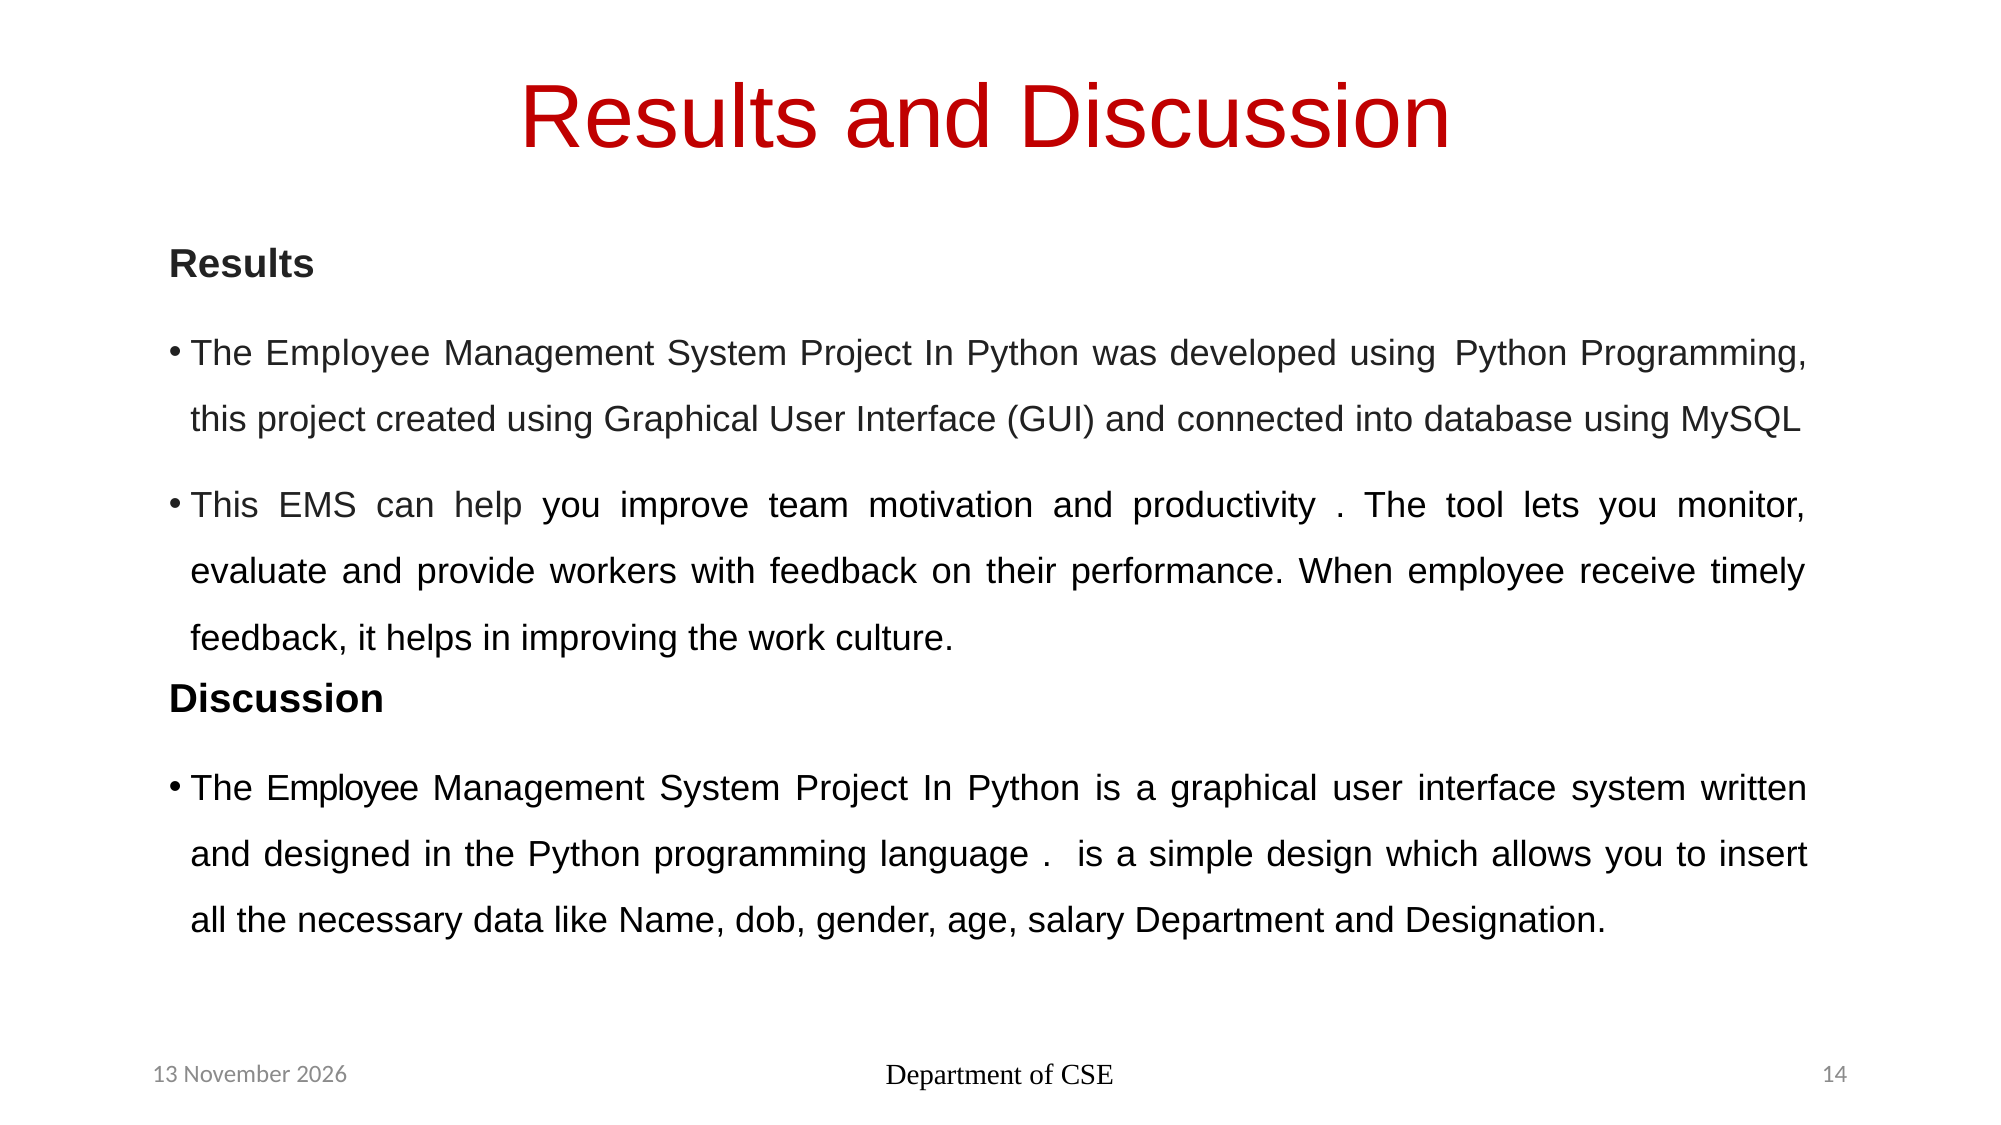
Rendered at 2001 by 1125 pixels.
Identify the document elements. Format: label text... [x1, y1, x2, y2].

footer Department of CSE [662, 1042, 1338, 1103]
title Results and Discussion [312, 62, 1663, 175]
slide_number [137, 1042, 588, 1103]
slide_number 14 [1412, 1042, 1863, 1103]
list Results The Employee Management System Project In Python was developed using Python Programming, this project created using Graphical User Interface (GUI) and connected into database using MySQL This EMS can help you improve team motivation and productivity . The tool lets you monitor, evaluate and provide workers with feedback on their performance. When employee receive timely feedback, it helps in improving the work culture. Discussion The Employee Management System Project In Python is a graphical user interface system written and designed in the Python programming language . is a simple design which allows you to insert all the necessary data like Name, dob, gender, age, salary Department and Designation. [153, 234, 1879, 965]
